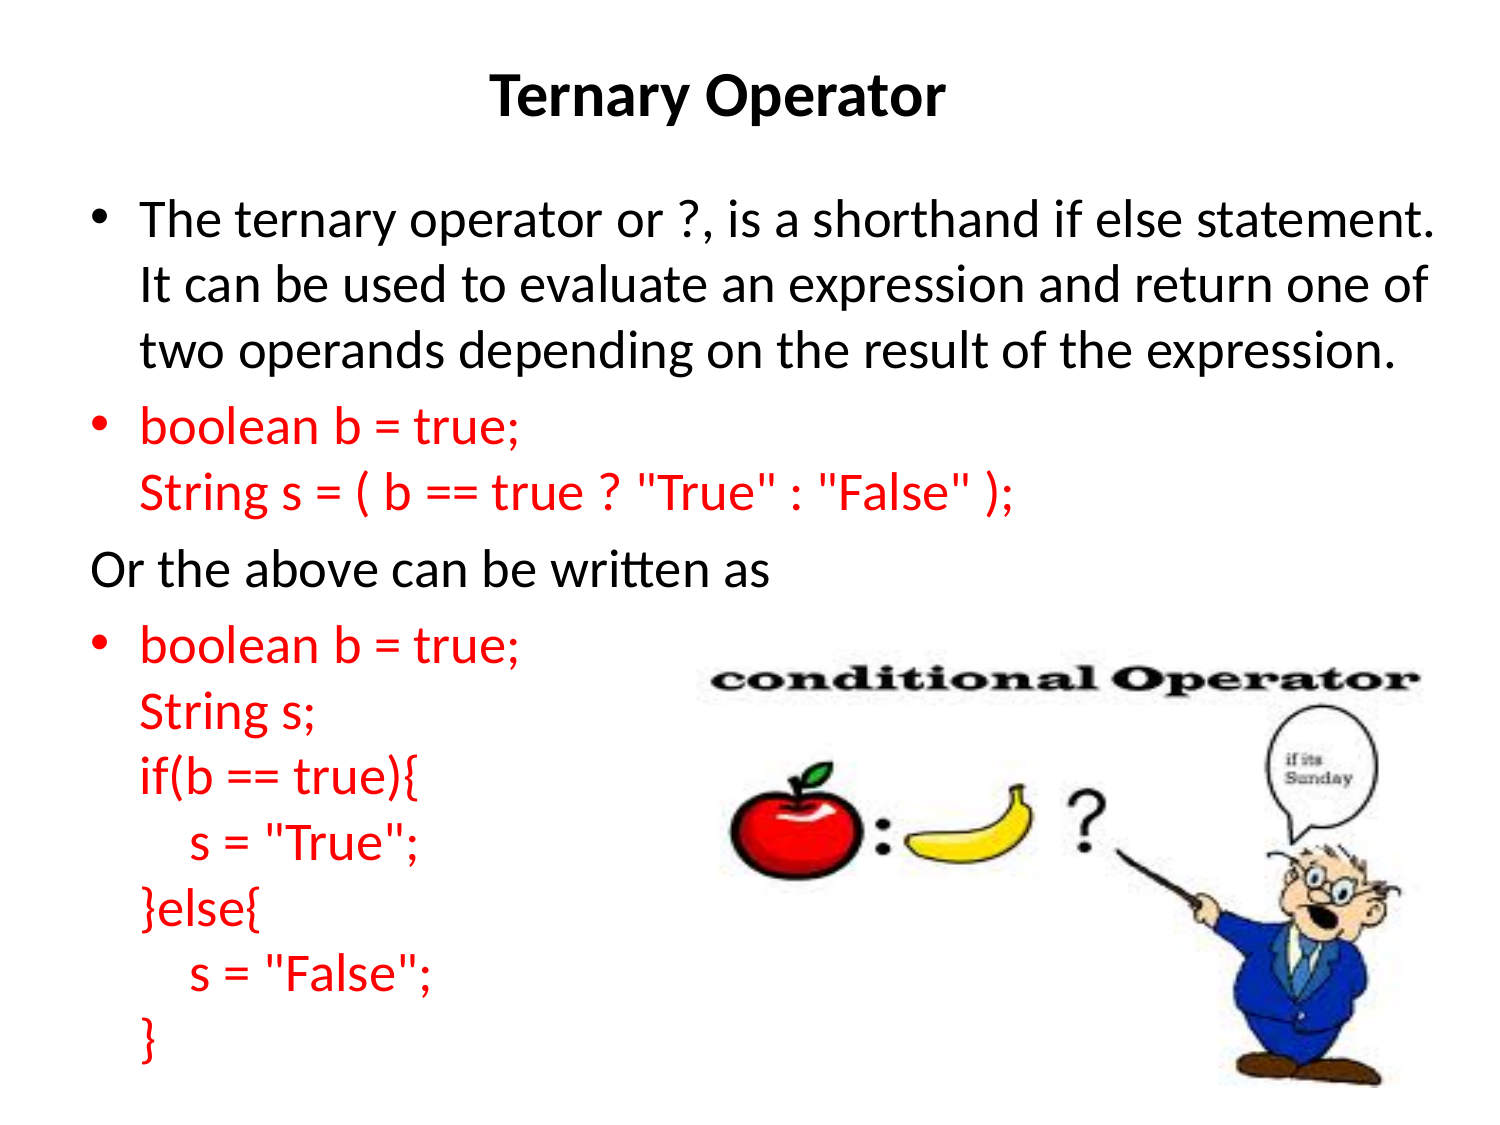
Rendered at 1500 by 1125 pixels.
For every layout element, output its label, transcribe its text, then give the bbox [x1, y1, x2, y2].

picture [674, 649, 1451, 1088]
title Ternary Operator [337, 45, 1100, 138]
list The ternary operator or ?, is a shorthand if else statement. It can be used to evaluate an expression and return one of two operands depending on the result of the expression. boolean b = true; String s = ( b == true ? "True" : "False" ); Or the above can be written as boolean b = true; String s; if(b == true){ s = "True"; }else{ s = "False"; } [75, 174, 1463, 1088]
